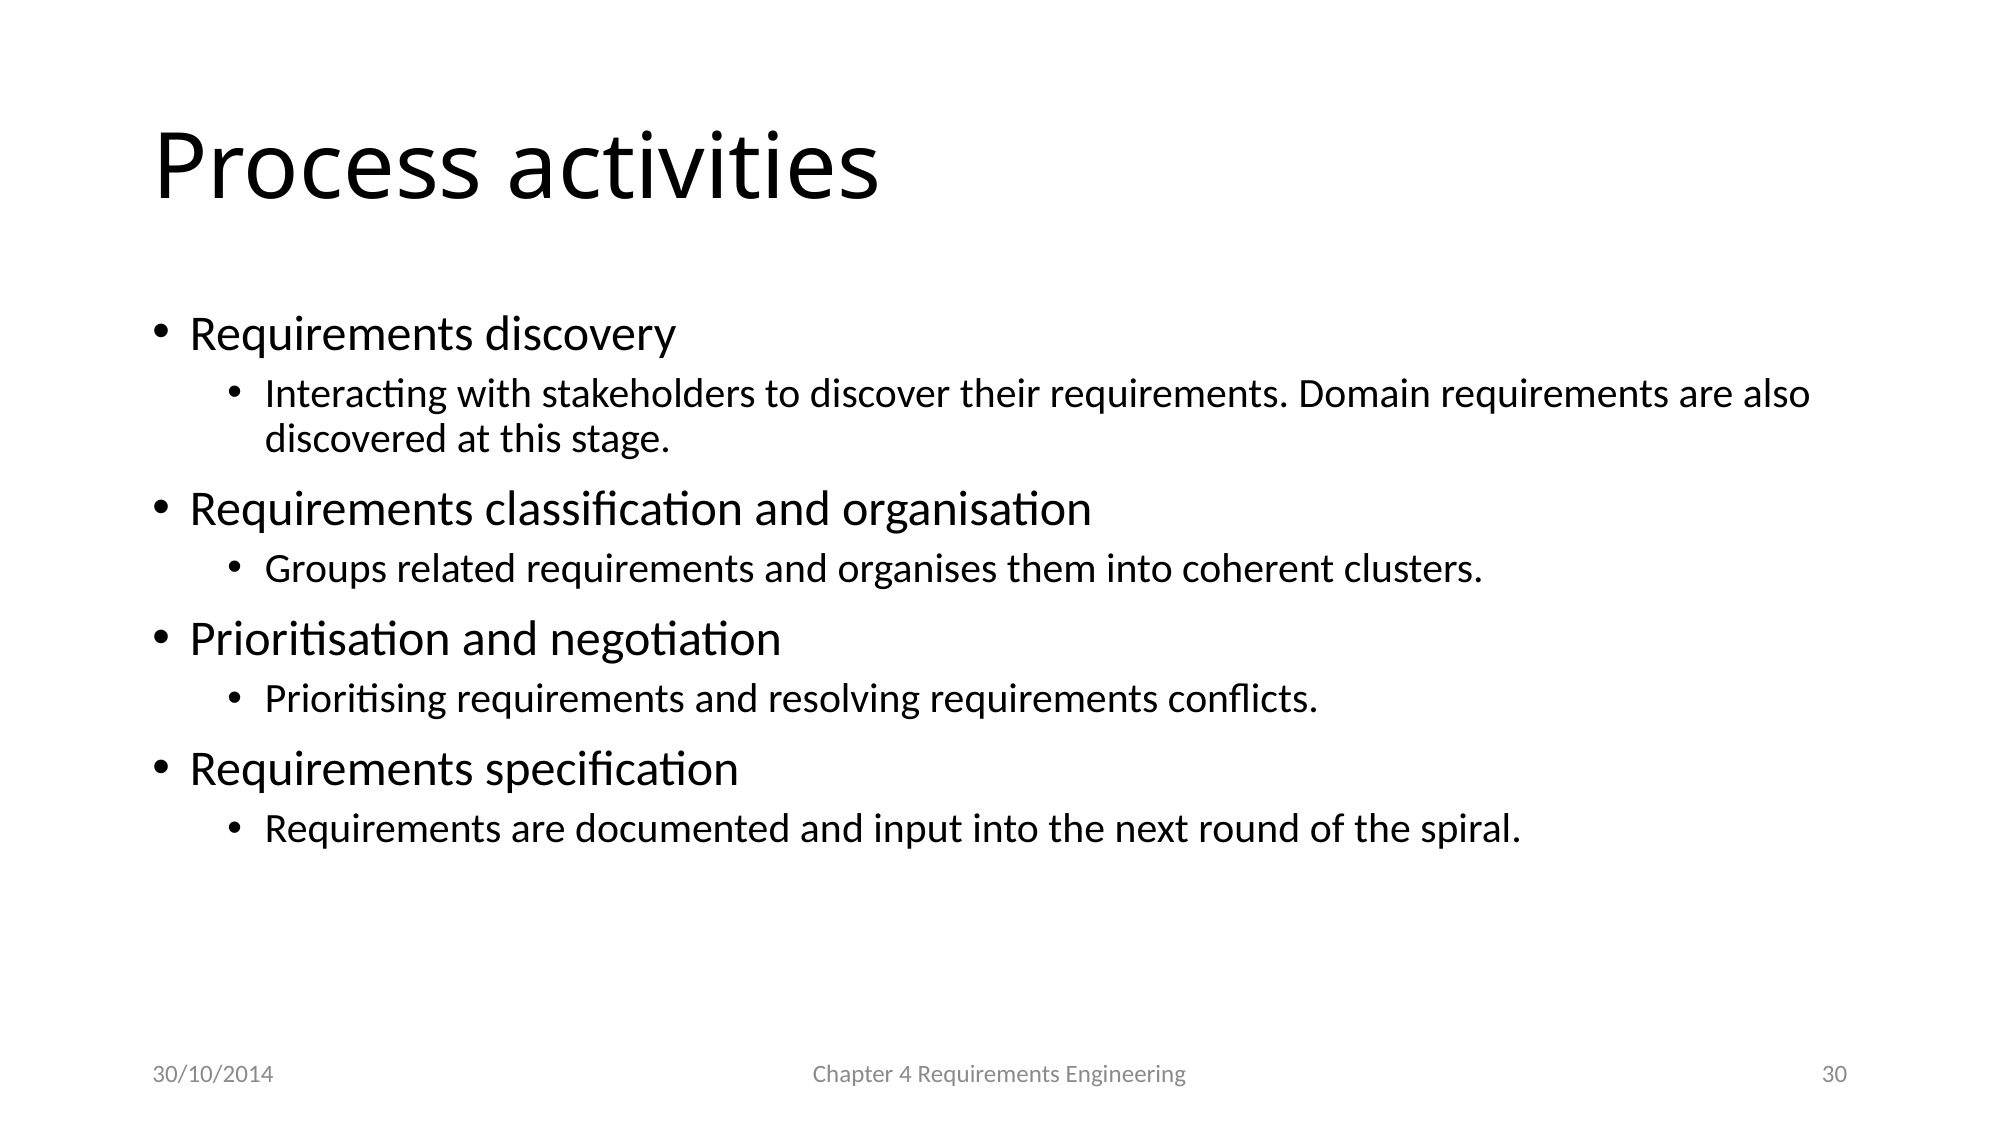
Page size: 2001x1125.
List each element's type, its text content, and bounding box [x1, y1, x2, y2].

slide_number 30 [1412, 1042, 1863, 1103]
title Process activities [137, 59, 1863, 278]
footer Chapter 4 Requirements Engineering [662, 1042, 1338, 1103]
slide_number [137, 1042, 588, 1103]
list Requirements discovery Interacting with stakeholders to discover their requirements. Domain requirements are also discovered at this stage. Requirements classification and organisation Groups related requirements and organises them into coherent clusters. Prioritisation and negotiation Prioritising requirements and resolving requirements conflicts. Requirements specification Requirements are documented and input into the next round of the spiral. [137, 299, 1863, 1014]
